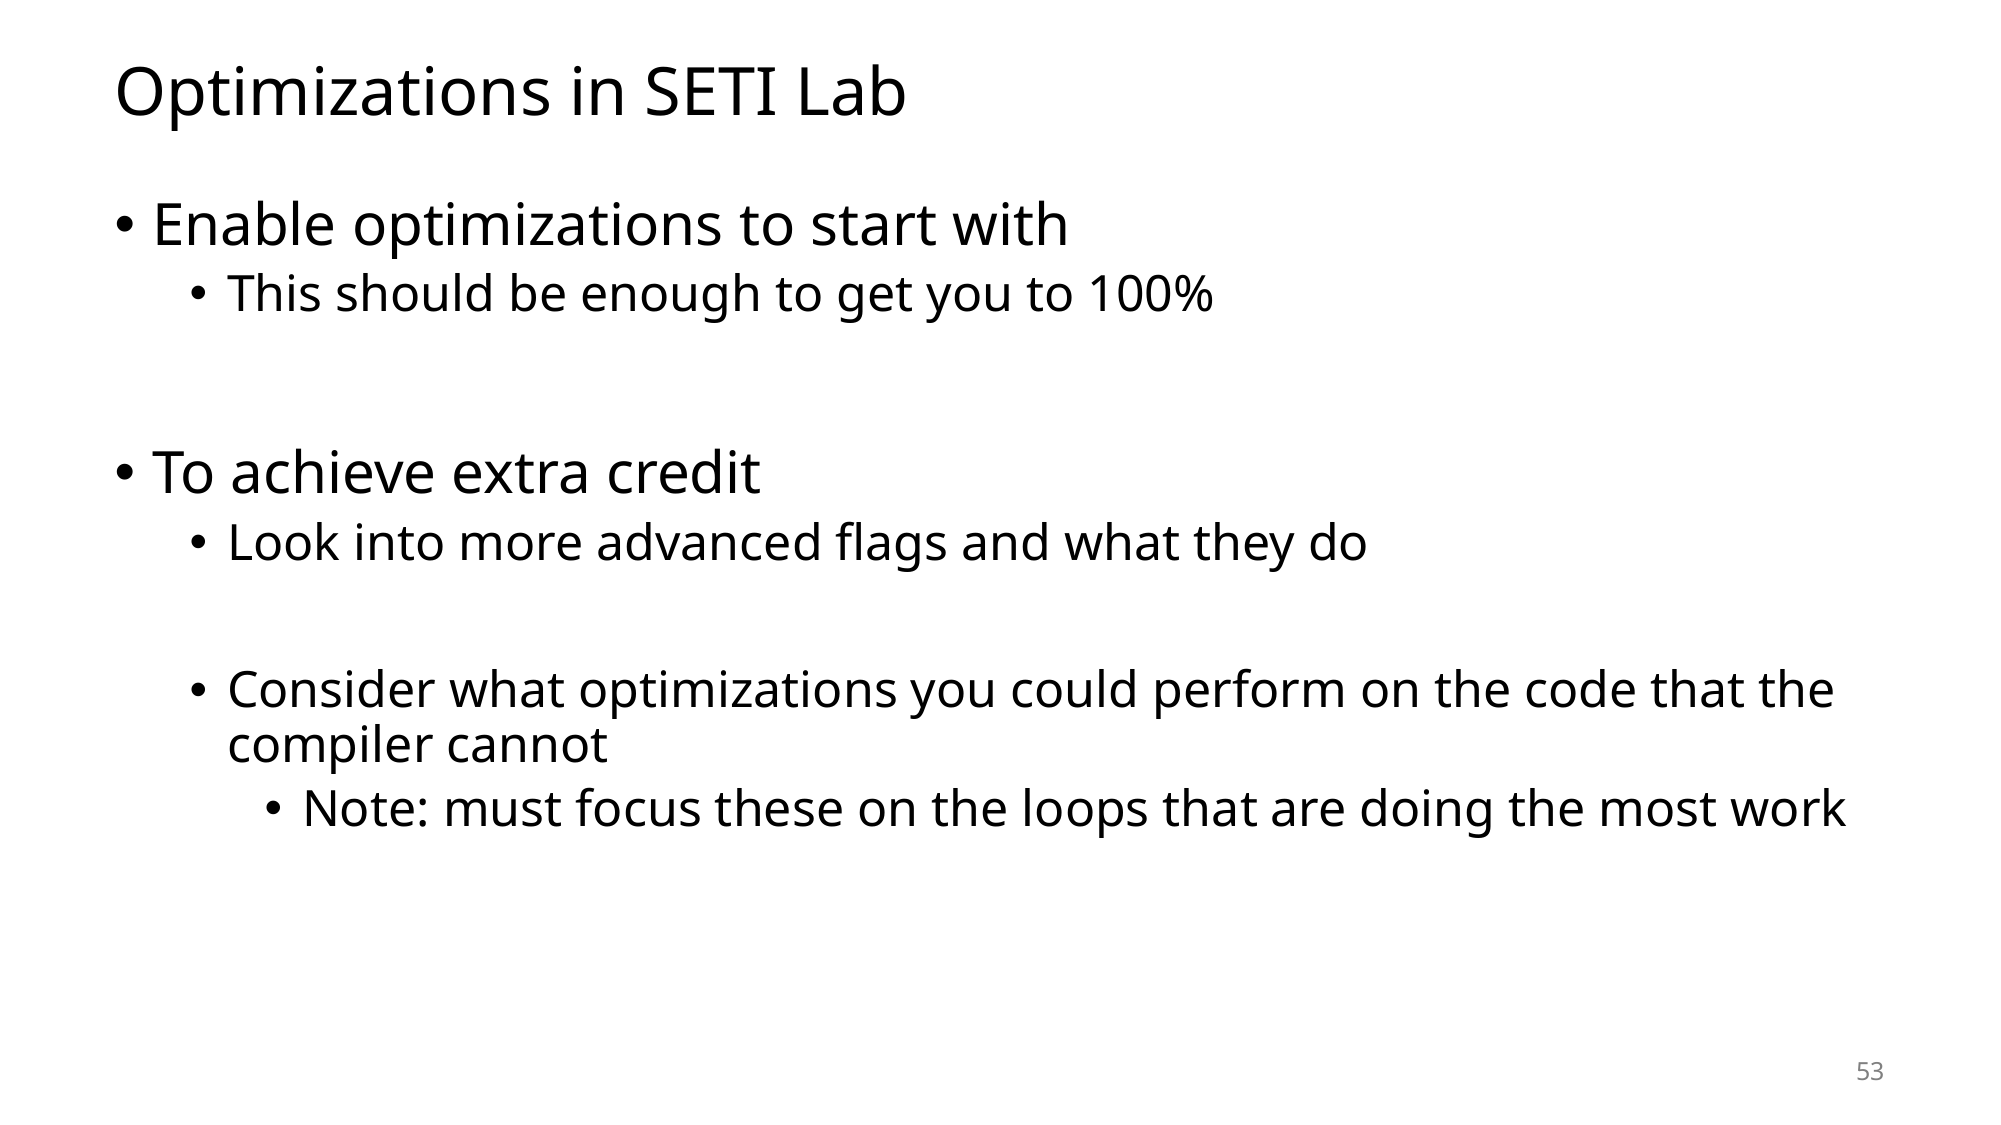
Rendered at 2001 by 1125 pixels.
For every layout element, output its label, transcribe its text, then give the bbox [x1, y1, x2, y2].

slide_number 53 [1749, 1042, 1900, 1103]
list Enable optimizations to start with This should be enough to get you to 100% To achieve extra credit Look into more advanced flags and what they do Consider what optimizations you could perform on the code that the compiler cannot Note: must focus these on the loops that are doing the most work [99, 187, 1900, 1013]
title Optimizations in SETI Lab [99, 37, 1900, 150]
